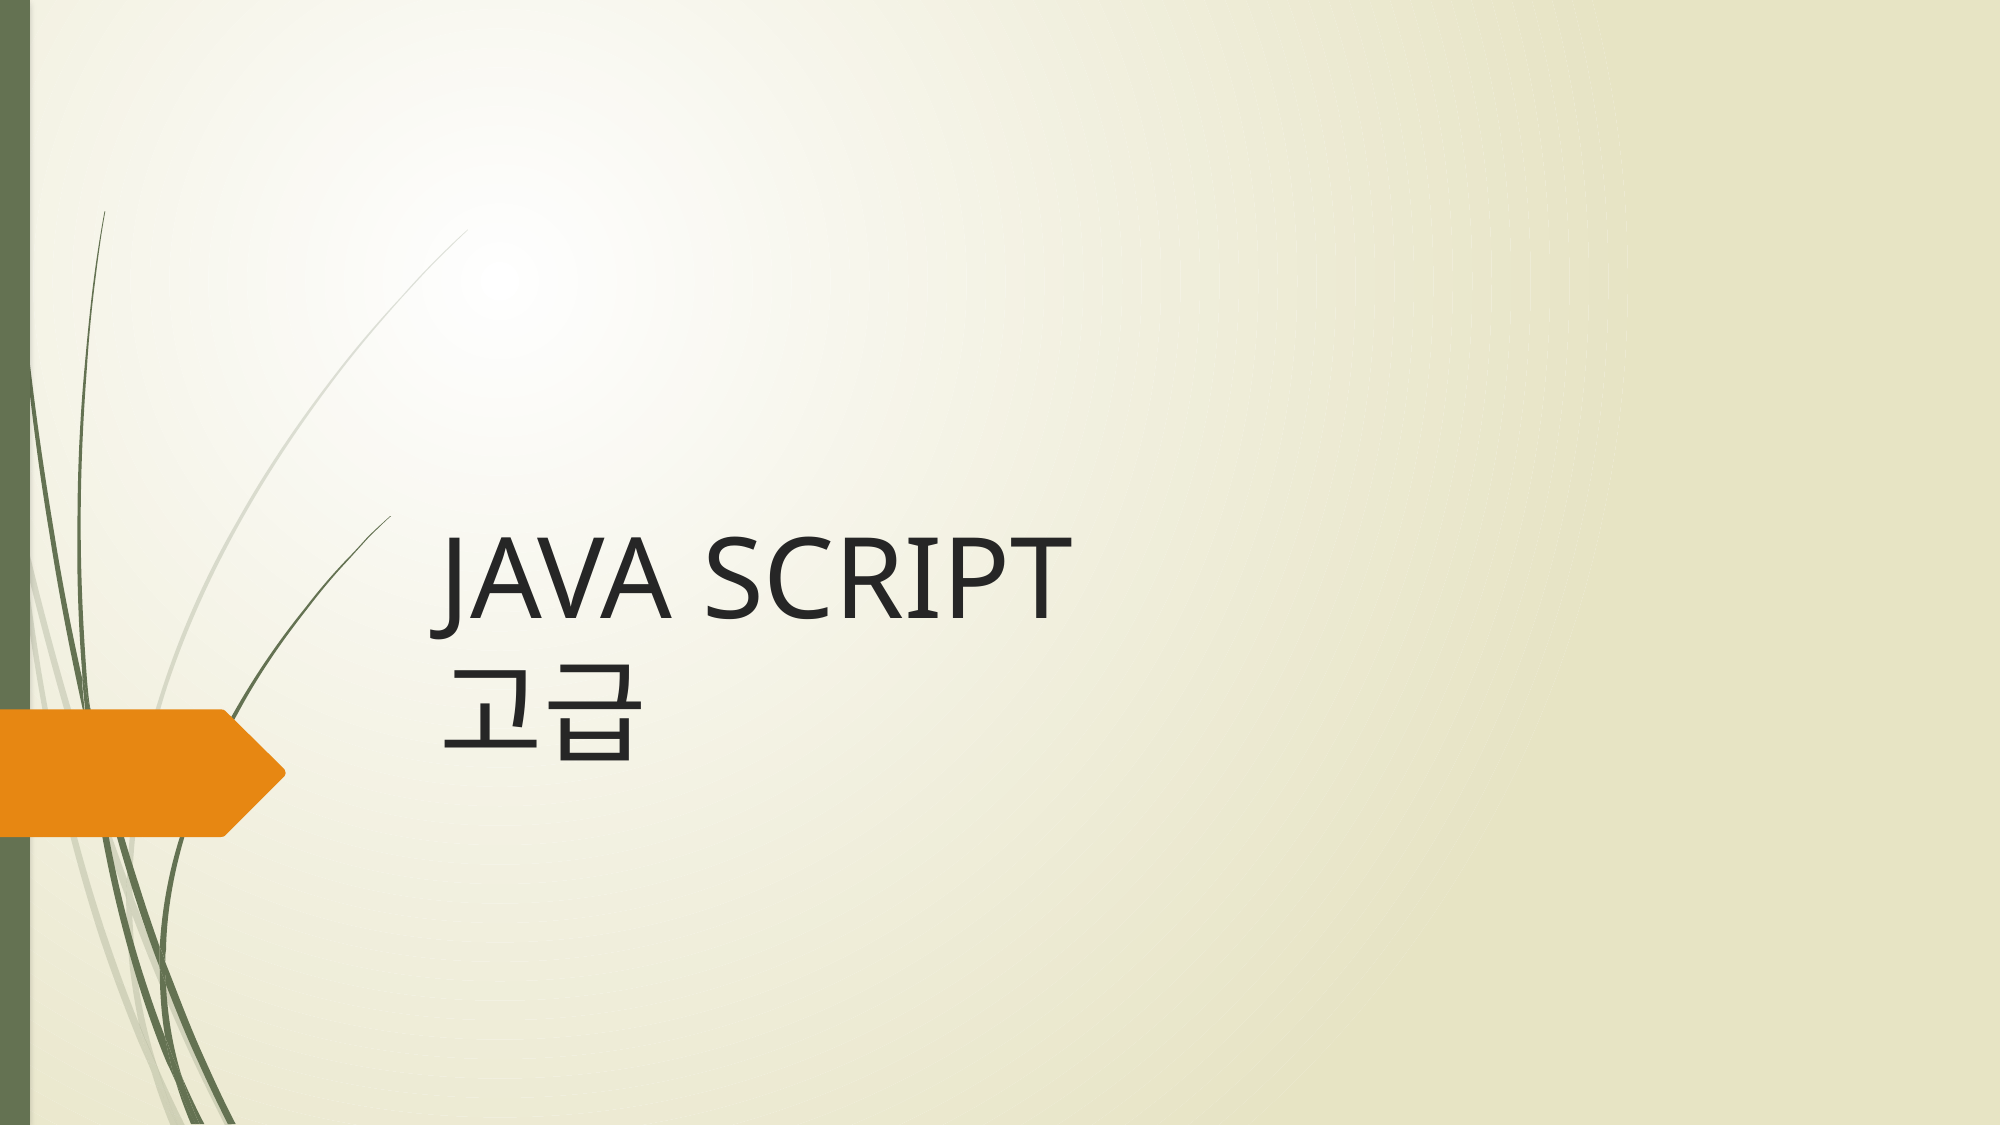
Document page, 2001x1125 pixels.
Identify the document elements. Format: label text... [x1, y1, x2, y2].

title JAVA SCRIPT 고급 [424, 412, 1888, 784]
